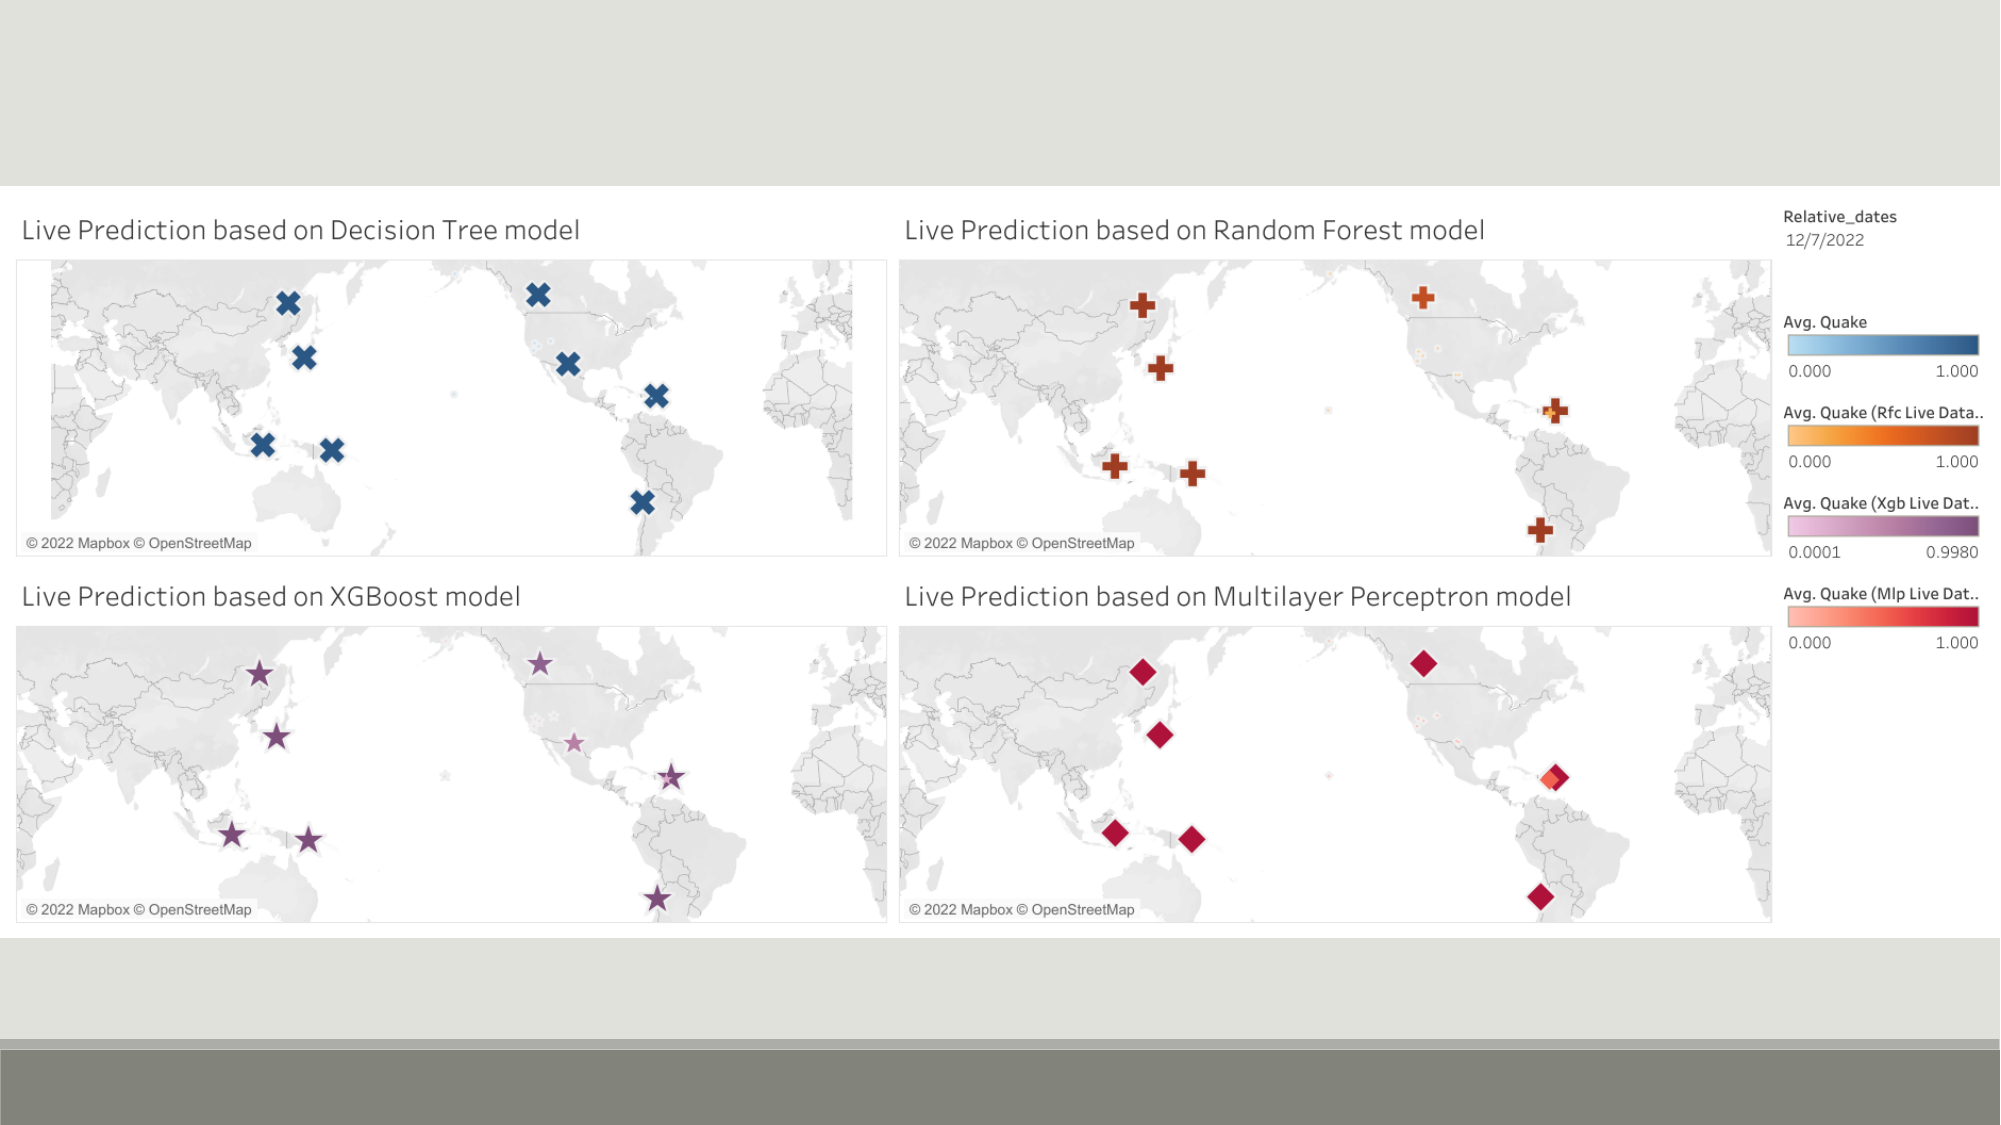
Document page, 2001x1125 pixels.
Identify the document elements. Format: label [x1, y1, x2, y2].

picture [0, 186, 2000, 939]
